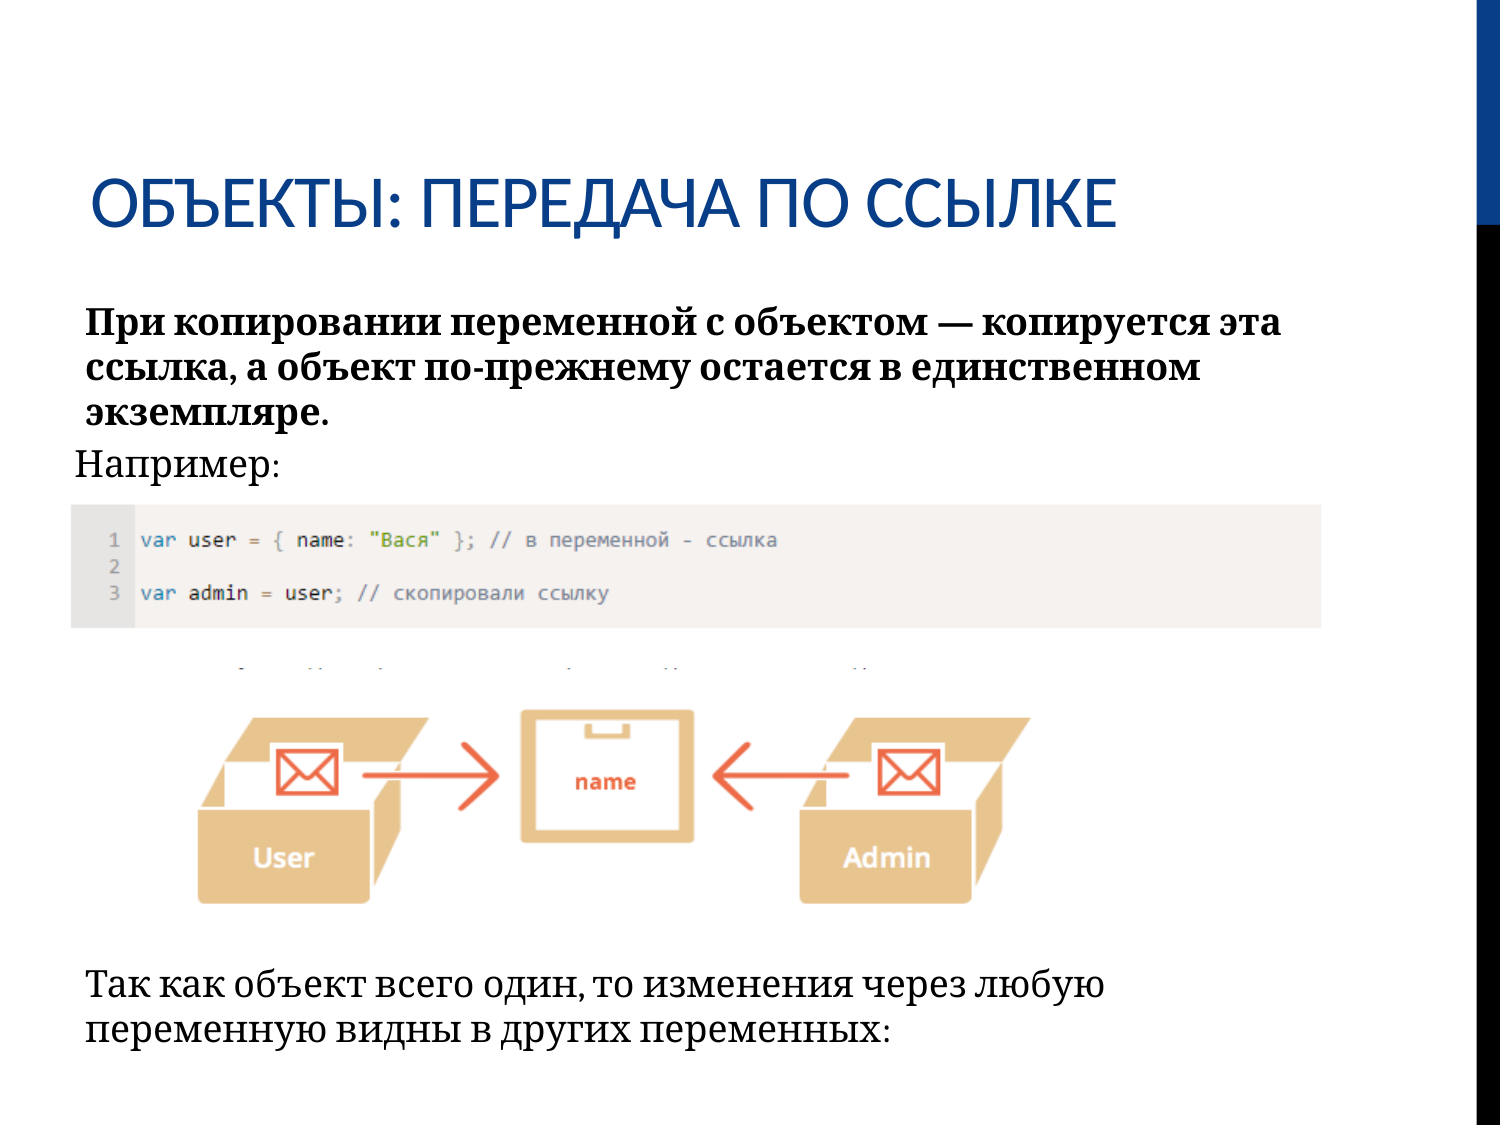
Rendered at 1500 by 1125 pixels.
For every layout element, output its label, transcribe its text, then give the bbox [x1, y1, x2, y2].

text_box При копировании переменной с объектом — копируется эта ссылка, а объект по-прежнему остается в единственном экземпляре. [70, 290, 1391, 441]
text_box Так как объект всего один, то изменения через любую переменную видны в других переменных: [70, 952, 1328, 1057]
text_box Например: [59, 432, 296, 493]
picture [135, 668, 1091, 918]
title Объекты: передача по ссылке [75, 25, 1391, 250]
picture [69, 496, 1329, 633]
